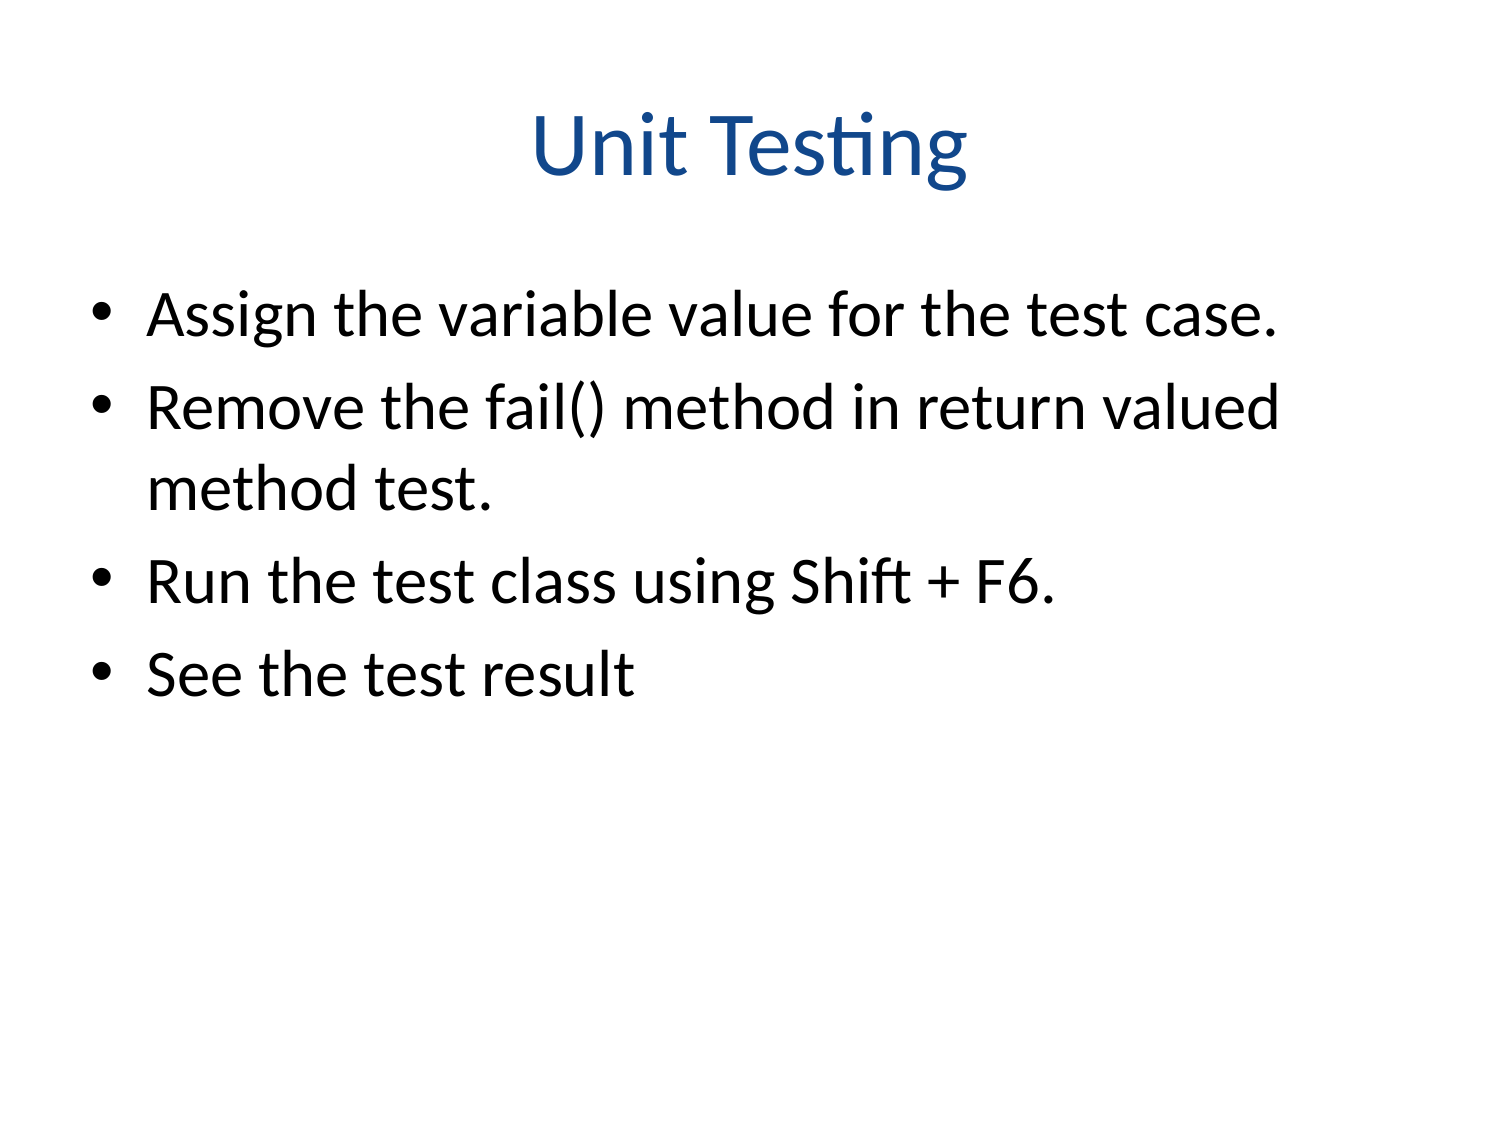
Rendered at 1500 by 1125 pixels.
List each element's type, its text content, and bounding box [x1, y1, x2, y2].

title Unit Testing [75, 45, 1425, 233]
list Assign the variable value for the test case. Remove the fail() method in return valued method test. Run the test class using Shift + F6. See the test result [75, 262, 1425, 1005]
